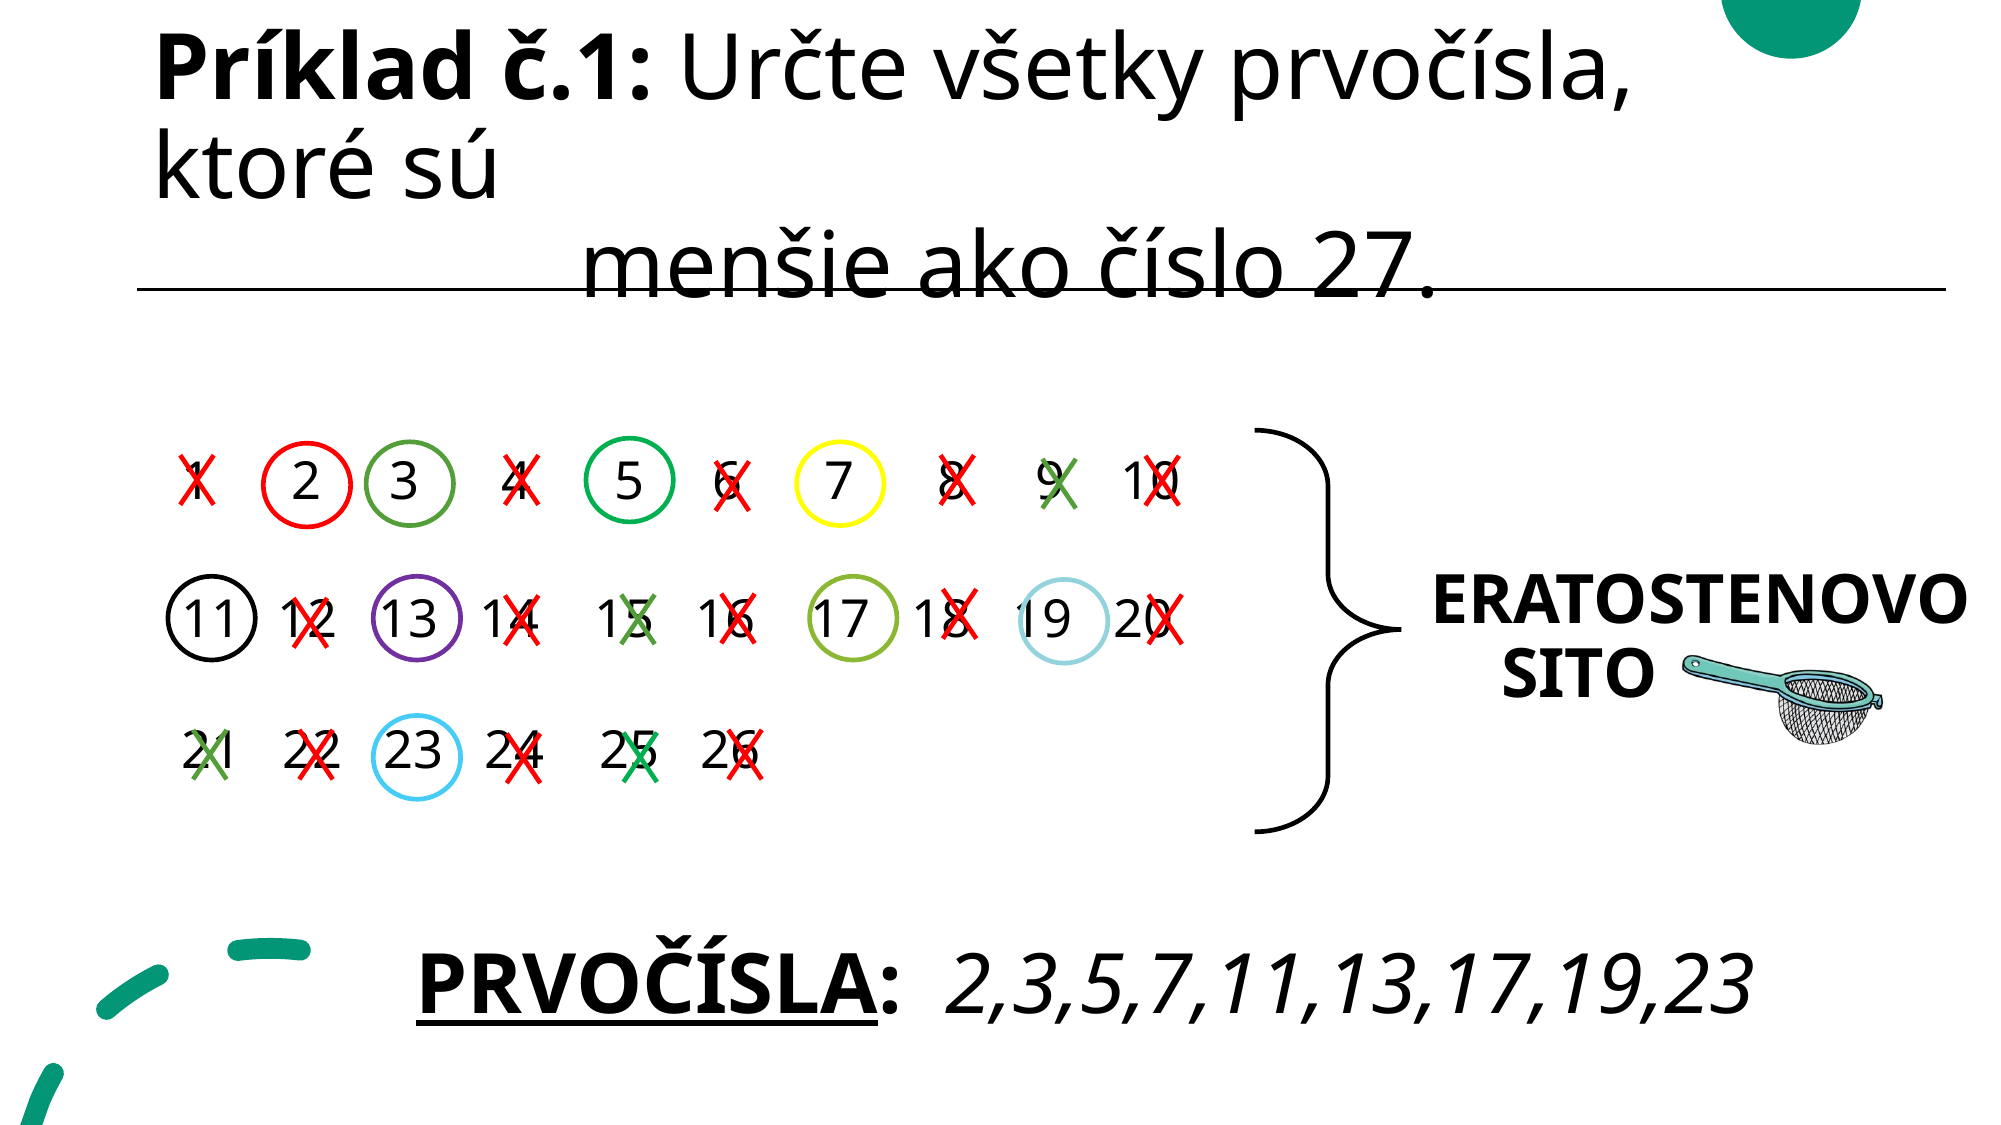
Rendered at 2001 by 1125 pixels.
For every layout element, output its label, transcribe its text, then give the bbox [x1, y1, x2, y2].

text_box [795, 440, 886, 527]
text_box PRVOČÍSLA: 2,3,5,7,11,13,17,19,23 [350, 878, 1822, 1096]
text_box [262, 442, 352, 528]
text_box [180, 455, 214, 505]
picture [1667, 627, 1892, 759]
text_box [721, 593, 755, 644]
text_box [504, 455, 539, 505]
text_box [1042, 458, 1076, 509]
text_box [1148, 594, 1182, 645]
text_box [372, 714, 462, 801]
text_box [504, 595, 539, 645]
text_box [1019, 578, 1109, 665]
text_box [365, 440, 455, 527]
text_box [1254, 429, 1402, 833]
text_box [299, 729, 333, 780]
text_box ERATOSTENOVO SITO [1415, 529, 2000, 748]
list 2 3 4 5 6 7 8 9 10 12 13 14 15 16 17 18 19 20 21 22 23 24 25 26 [166, 446, 1256, 862]
text_box [166, 575, 257, 662]
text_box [506, 733, 541, 784]
text_box [584, 437, 675, 523]
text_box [728, 729, 762, 780]
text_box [623, 732, 657, 782]
title Príklad č.1: Určte všetky prvočísla, ktoré sú menšie ako číslo 27. [137, 59, 1863, 278]
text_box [293, 597, 328, 648]
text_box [193, 729, 227, 780]
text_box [715, 461, 750, 511]
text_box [621, 594, 655, 645]
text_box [1145, 455, 1179, 506]
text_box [940, 455, 974, 505]
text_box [942, 589, 977, 639]
text_box [372, 575, 462, 662]
text_box [808, 575, 899, 662]
